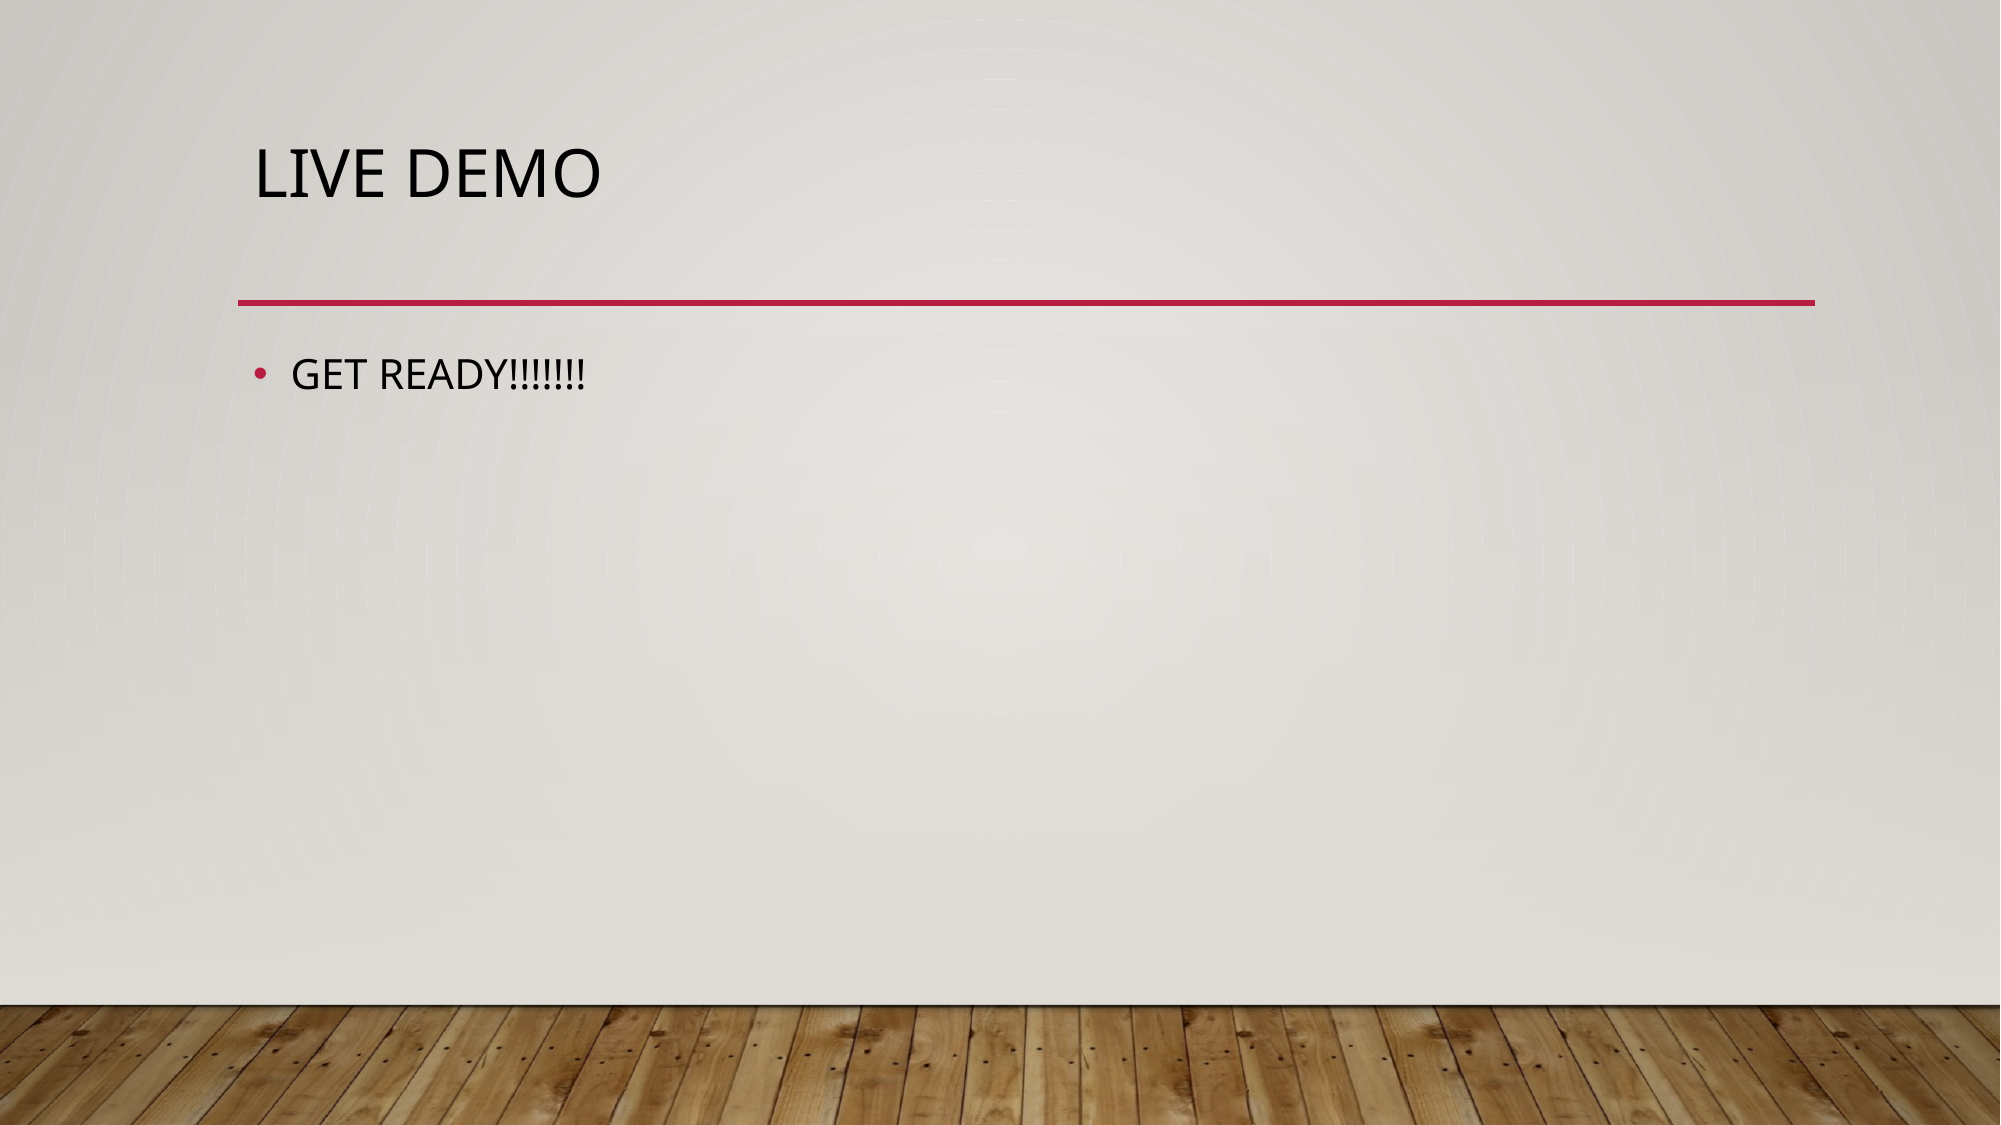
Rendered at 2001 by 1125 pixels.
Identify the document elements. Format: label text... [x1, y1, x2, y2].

list GET READY!!!!!!! [238, 330, 1814, 897]
title Live demo [238, 131, 1814, 305]
picture [0, 1005, 2000, 1125]
